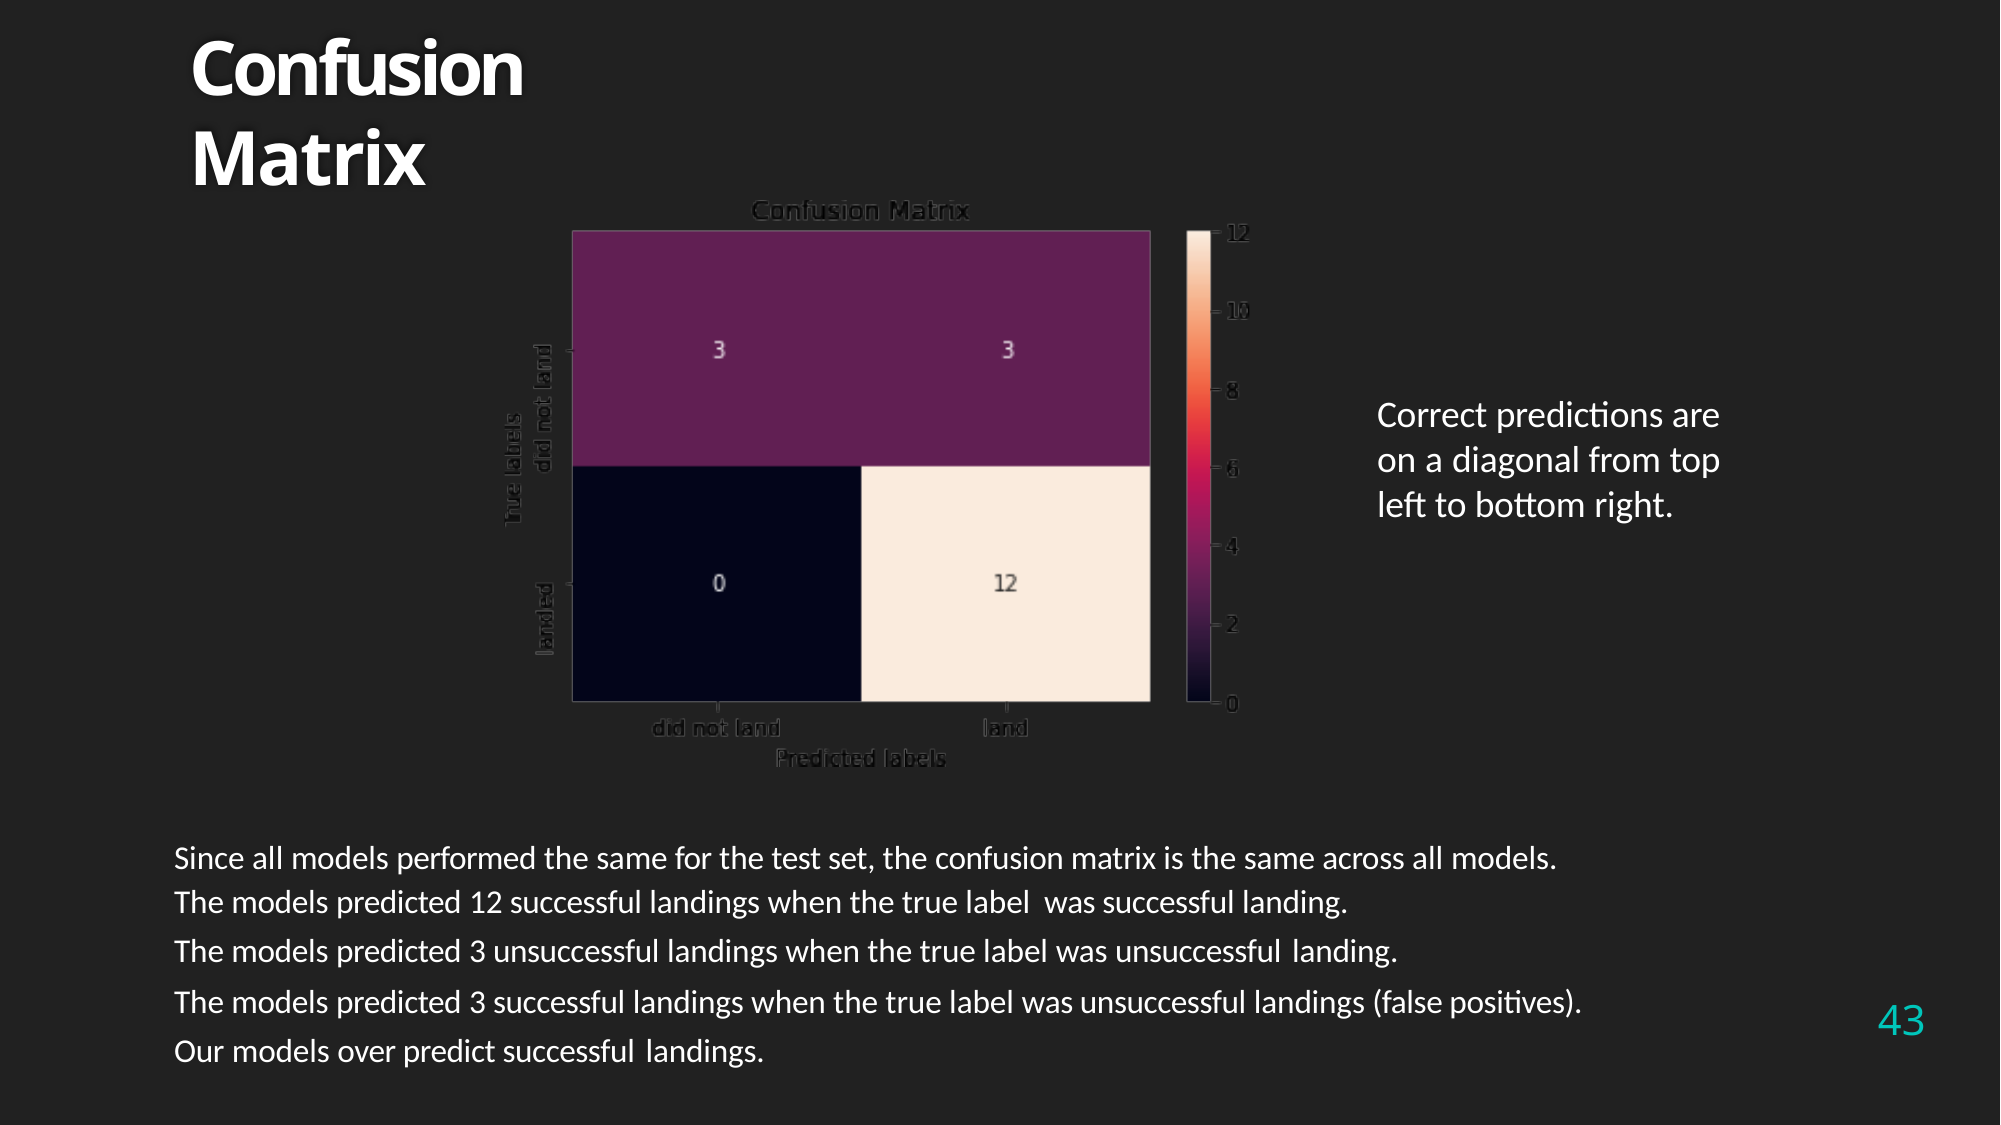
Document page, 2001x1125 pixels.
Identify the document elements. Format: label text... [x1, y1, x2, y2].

text_box Correct predictions are on a diagonal from top left to bottom right. [1374, 387, 1730, 525]
text_box Since all models performed the same for the test set, the confusion matrix is the same across all models. The models predicted 12 successful landings when the true label was successful landing. The models predicted 3 unsuccessful landings when the true label was unsuccessful landing. The models predicted 3 successful landings when the true label was unsuccessful landings (false positives). Our models over predict successful landings. [172, 829, 1601, 1069]
title Confusion Matrix [187, 9, 692, 200]
slide_number 43 [1751, 398, 1926, 1051]
text_box [504, 200, 1250, 767]
